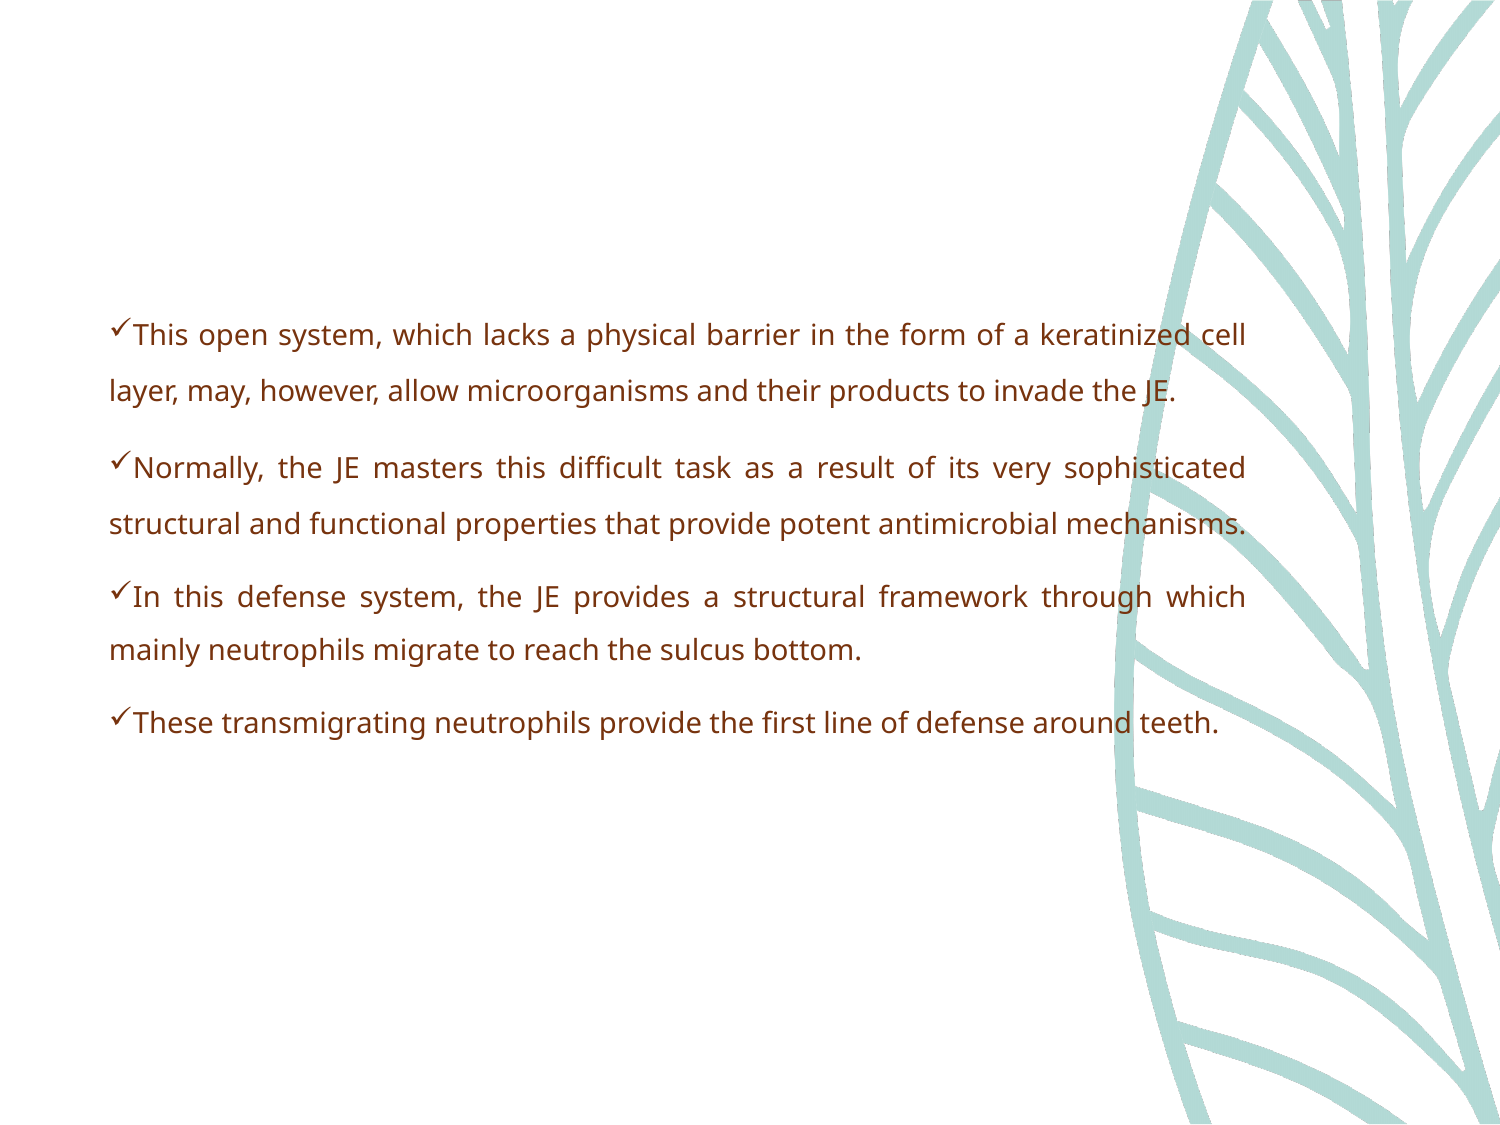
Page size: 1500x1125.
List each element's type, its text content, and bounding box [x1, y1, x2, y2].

list This open system, which lacks a physical barrier in the form of a keratinized cell layer, may, however, allow microorganisms and their products to invade the JE. Normally, the JE masters this difficult task as a result of its very sophisticated structural and functional properties that provide potent antimicrobial mechanisms. In this defense system, the JE provides a structural framework through which mainly neutrophils migrate to reach the sulcus bottom. These transmigrating neutrophils provide the first line of defense around teeth. [93, 287, 1263, 1025]
picture [1114, 0, 1500, 1125]
